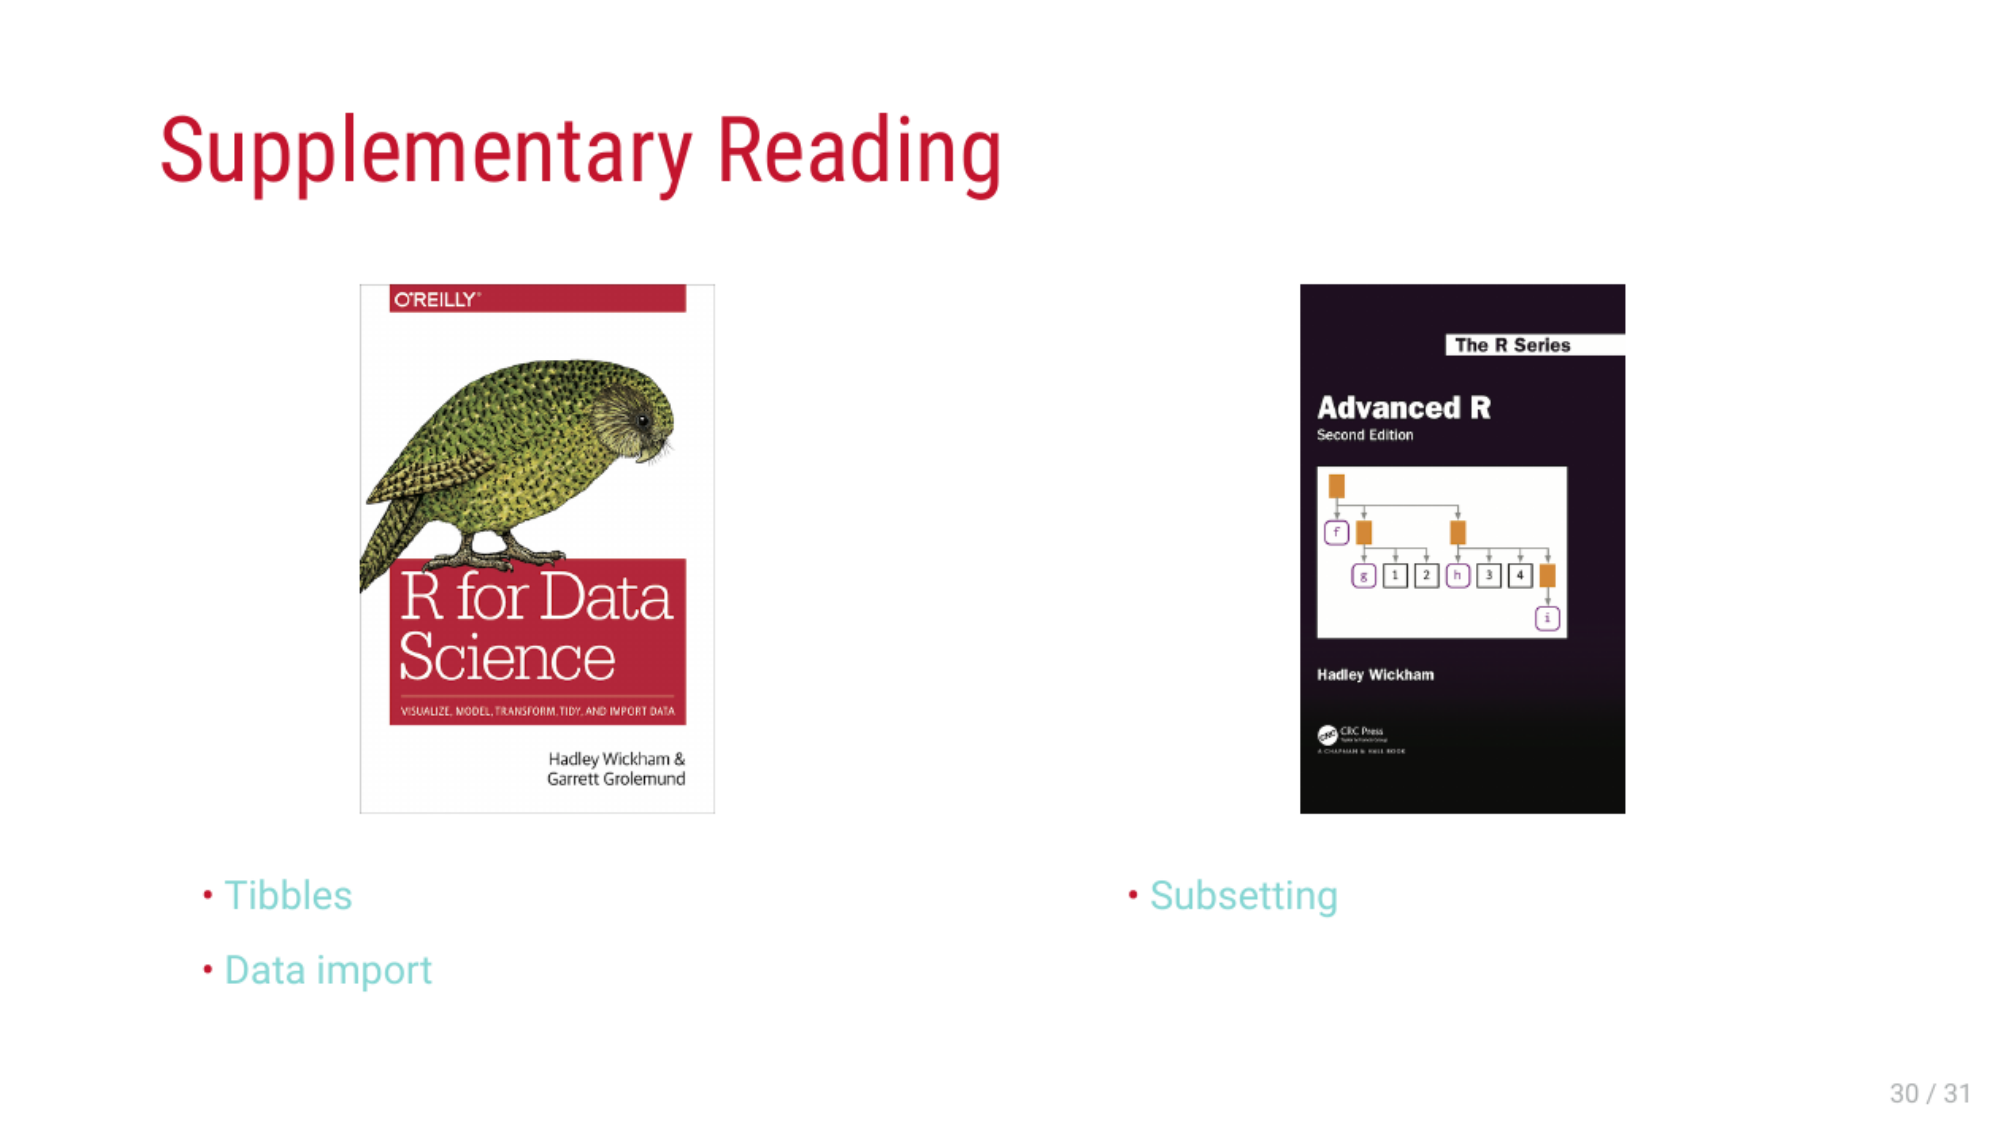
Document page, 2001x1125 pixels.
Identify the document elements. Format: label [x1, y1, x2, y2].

list [0, 0, 2000, 1125]
